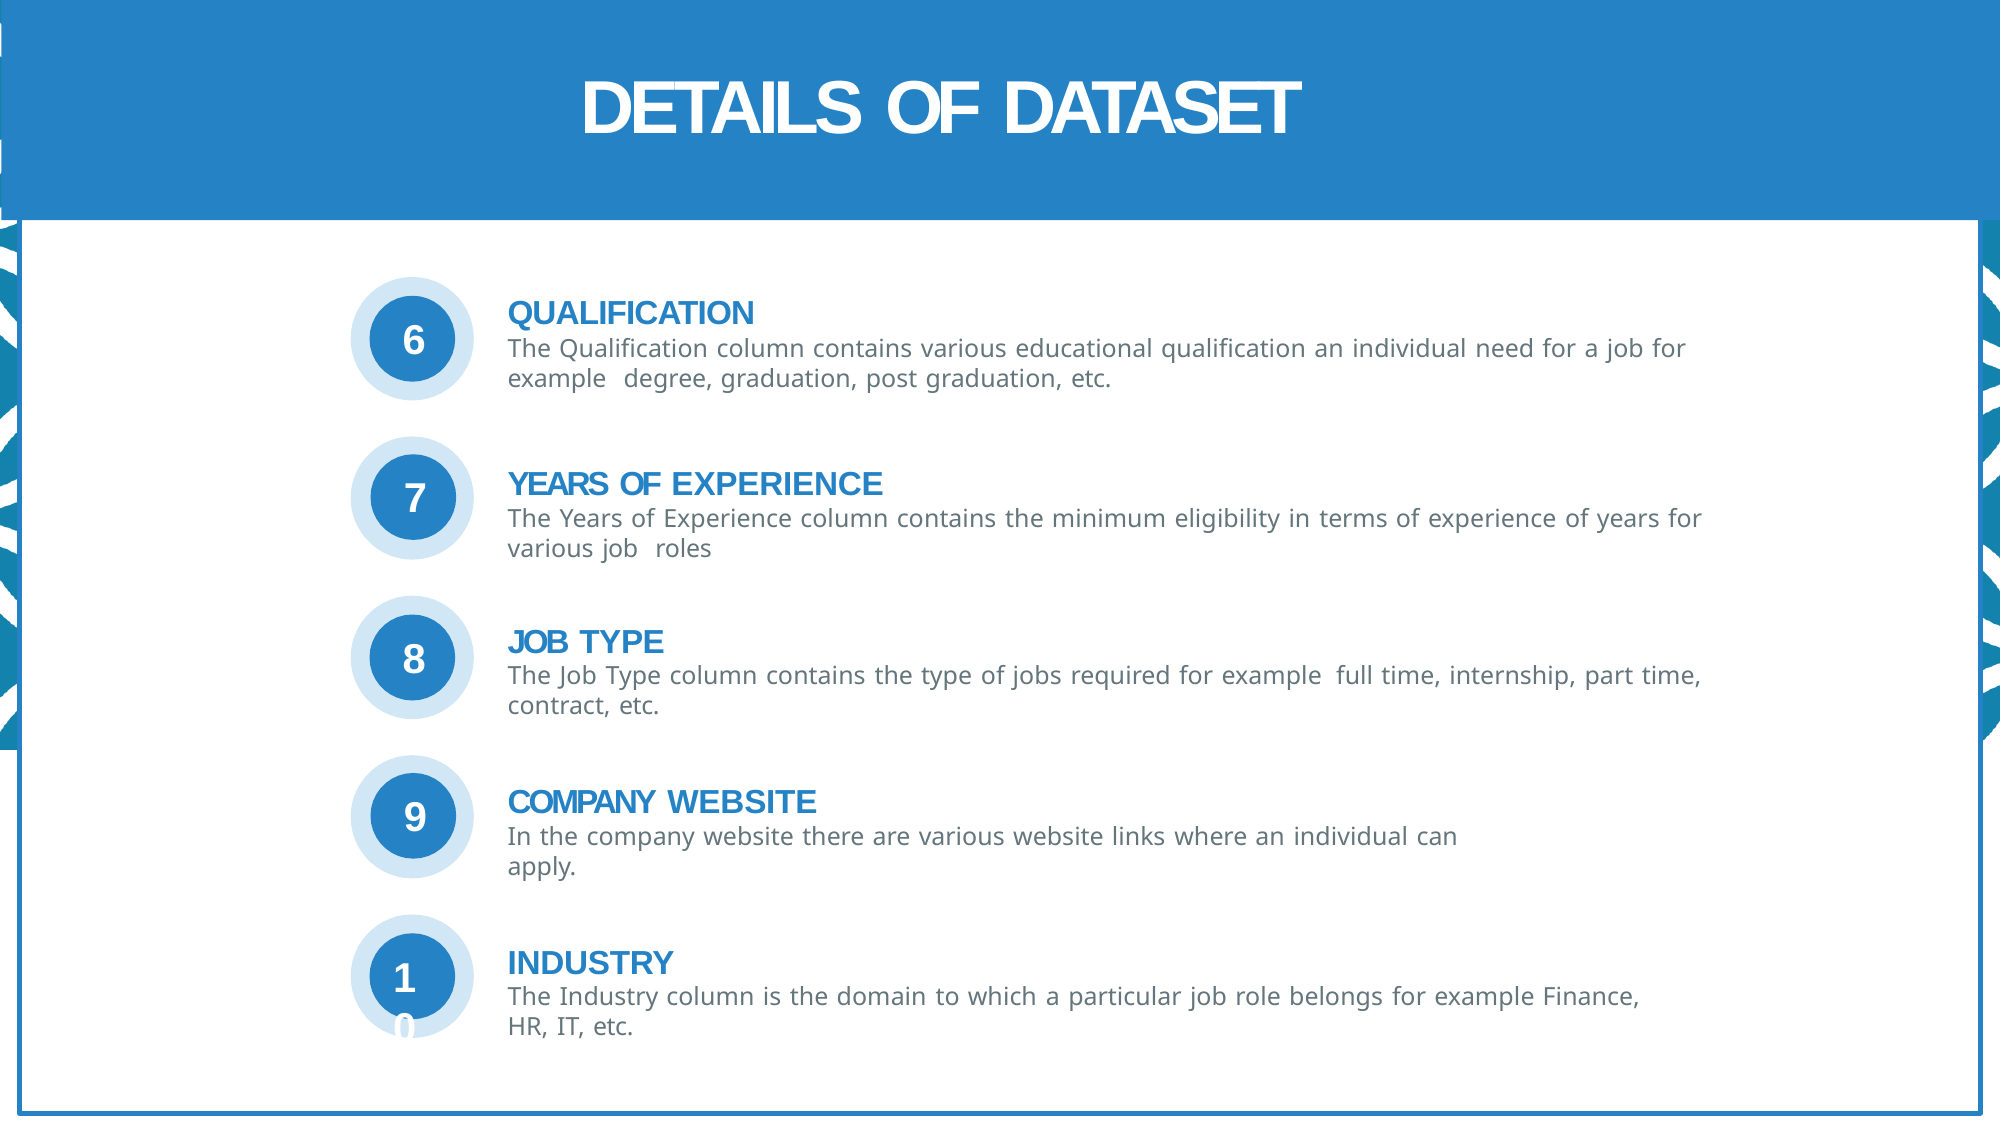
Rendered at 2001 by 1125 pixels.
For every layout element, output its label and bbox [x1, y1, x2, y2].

text_box [350, 595, 475, 720]
text_box [350, 914, 475, 1039]
text_box [350, 436, 475, 560]
text_box [0, 0, 2000, 1117]
text_box [350, 754, 475, 879]
